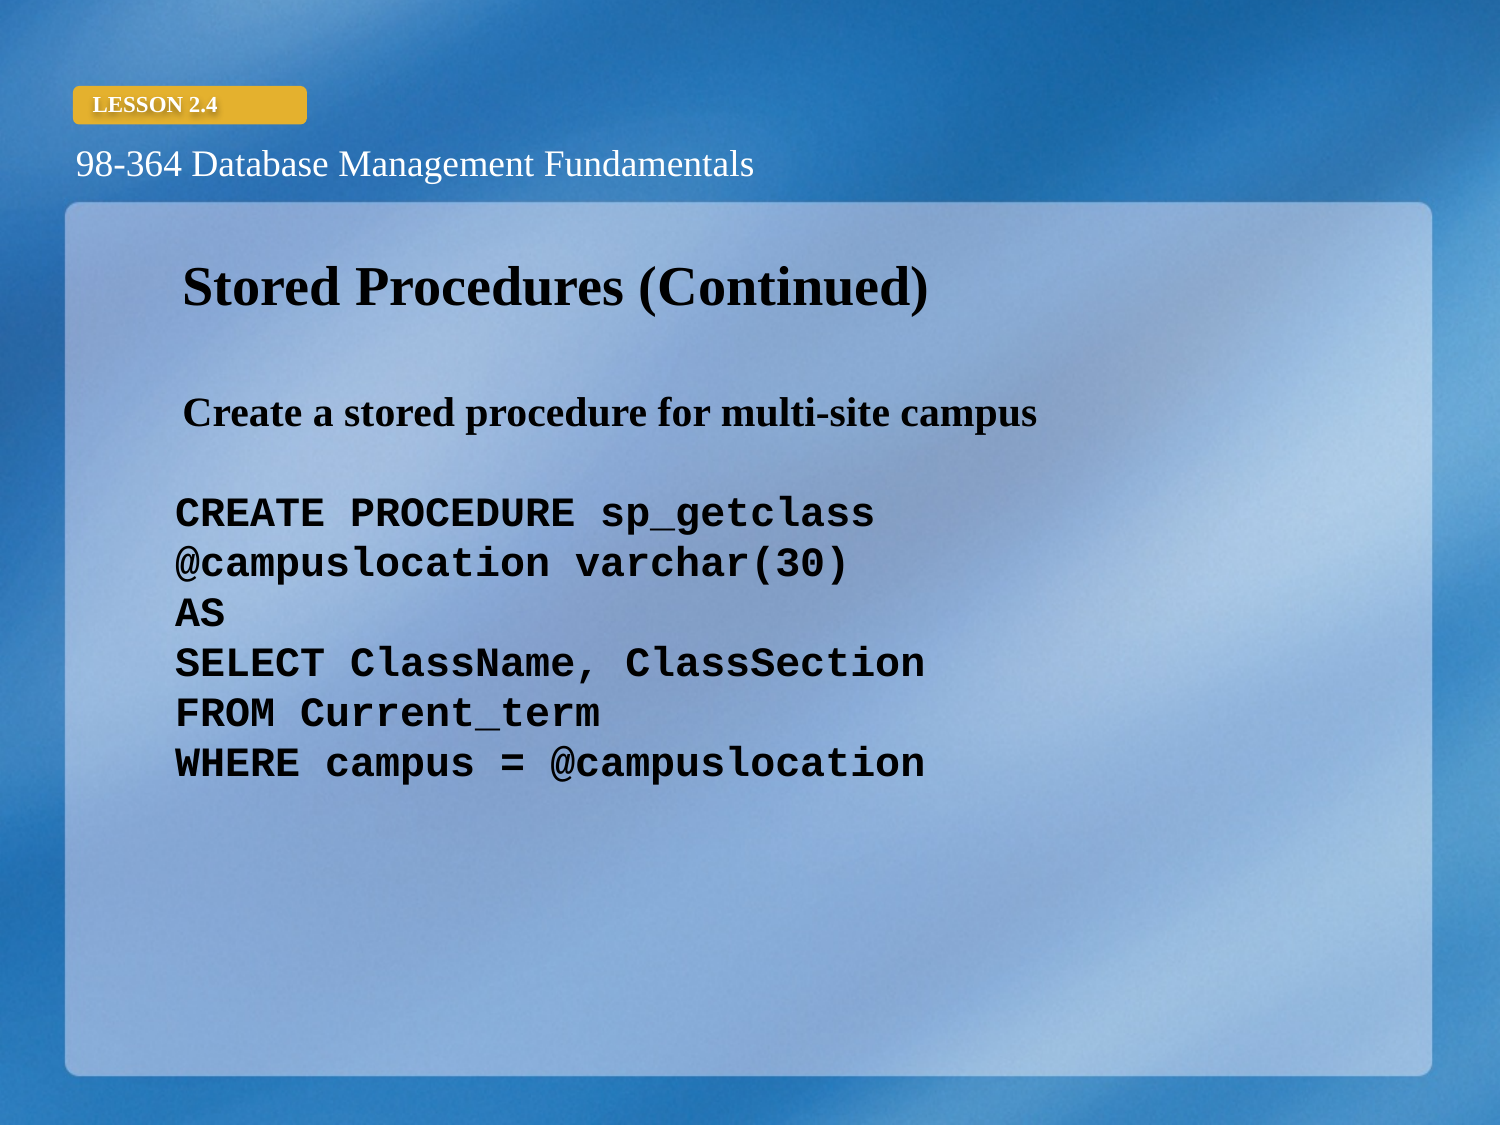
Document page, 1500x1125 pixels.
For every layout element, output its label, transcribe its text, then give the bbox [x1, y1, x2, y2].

list Stored Procedures (Continued) Create a stored procedure for multi-site campus CREATE PROCEDURE sp_getclass @campuslocation varchar(30) AS SELECT ClassName, ClassSection FROM Current_term WHERE campus = @campuslocation [85, 242, 1325, 1008]
picture [0, 0, 1500, 1125]
